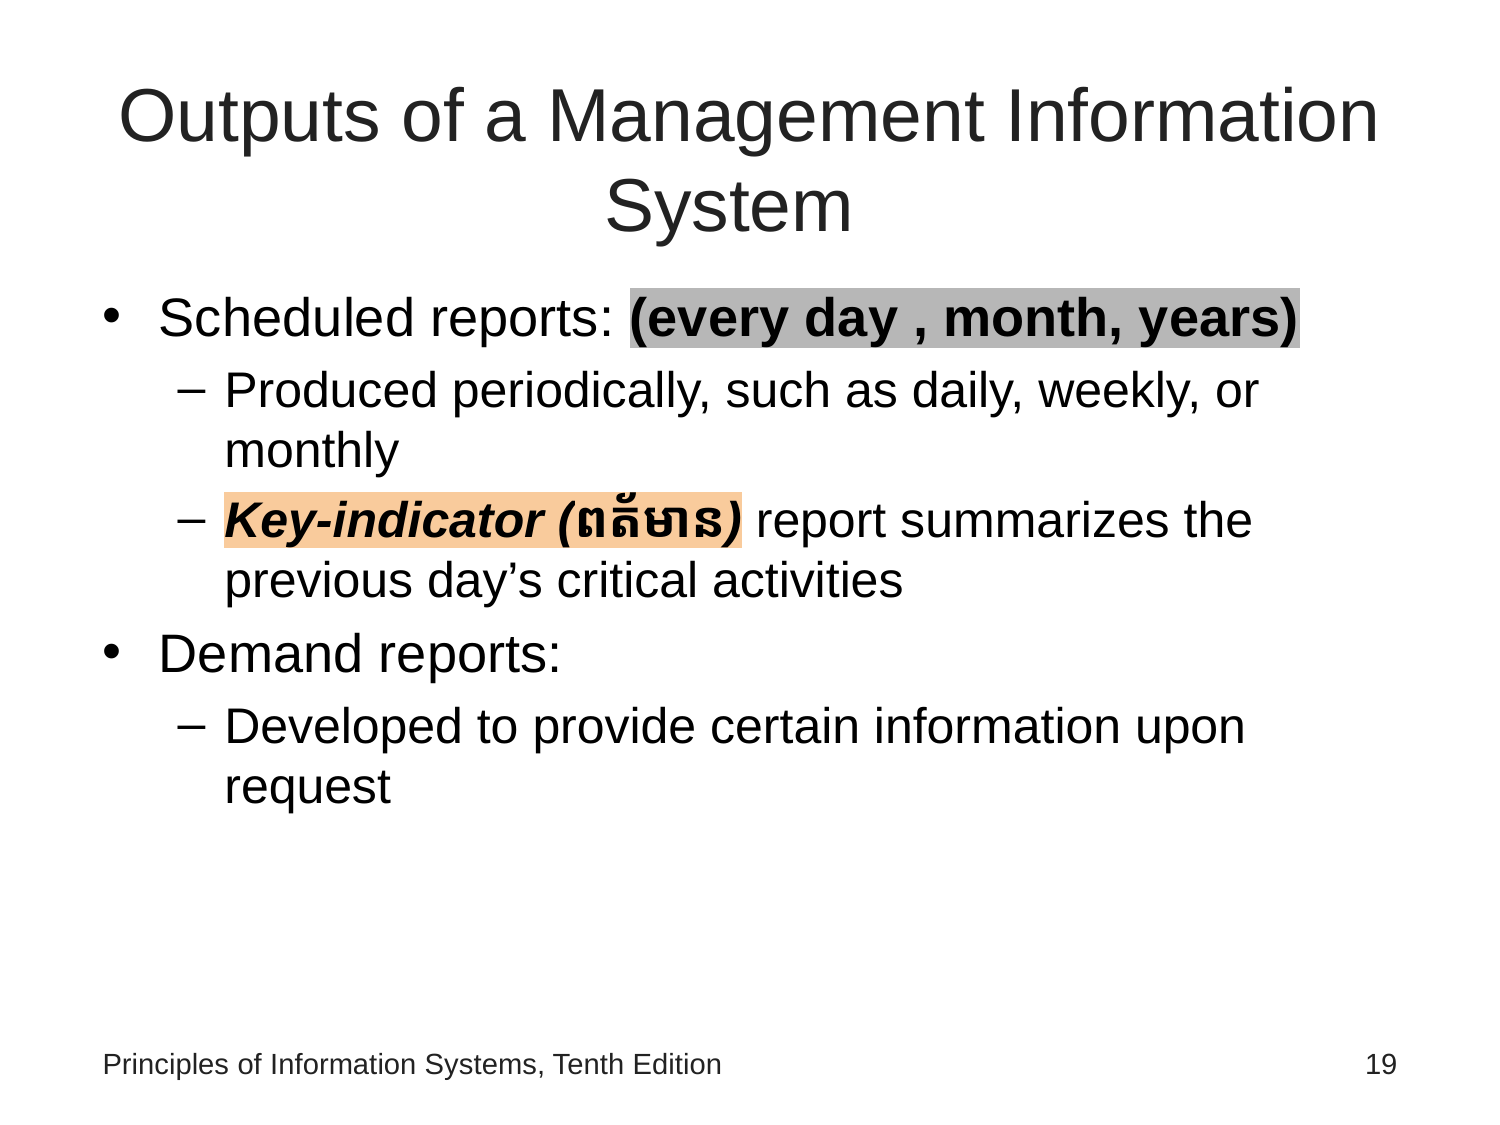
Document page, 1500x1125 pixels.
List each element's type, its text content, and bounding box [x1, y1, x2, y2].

title Outputs of a Management Information System [87, 62, 1413, 250]
list Scheduled reports: (every day , month, years) Produced periodically, such as daily, weekly, or monthly Key-indicator (ពត័មាន) report summarizes the previous day’s critical activities Demand reports: Developed to provide certain information upon request [87, 275, 1413, 1025]
text_box ‹#› [1074, 1037, 1413, 1100]
text_box Principles of Information Systems, Tenth Edition [87, 1037, 1050, 1100]
